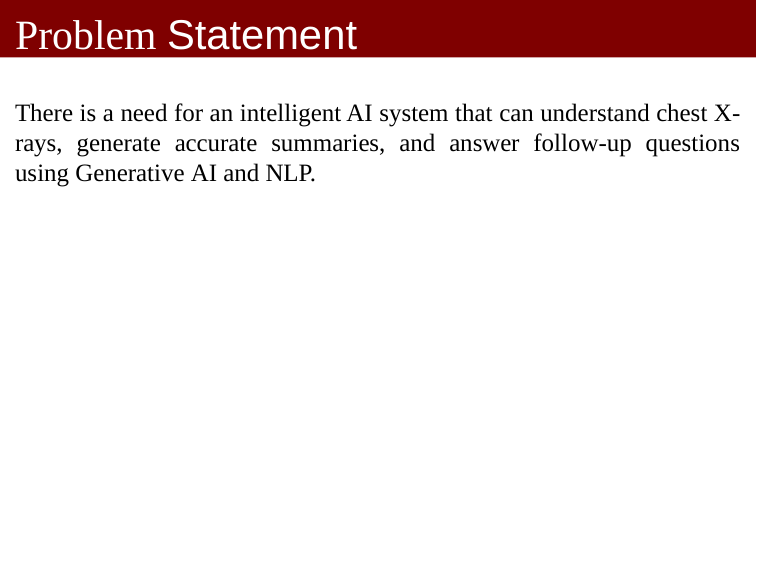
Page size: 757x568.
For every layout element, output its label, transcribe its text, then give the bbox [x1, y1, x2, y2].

text_box There is a need for an intelligent AI system that can understand chest X-rays, generate accurate summaries, and answer follow-up questions using Generative AI and NLP. [0, 58, 757, 510]
text_box Problem Statement Statement [0, 0, 647, 53]
